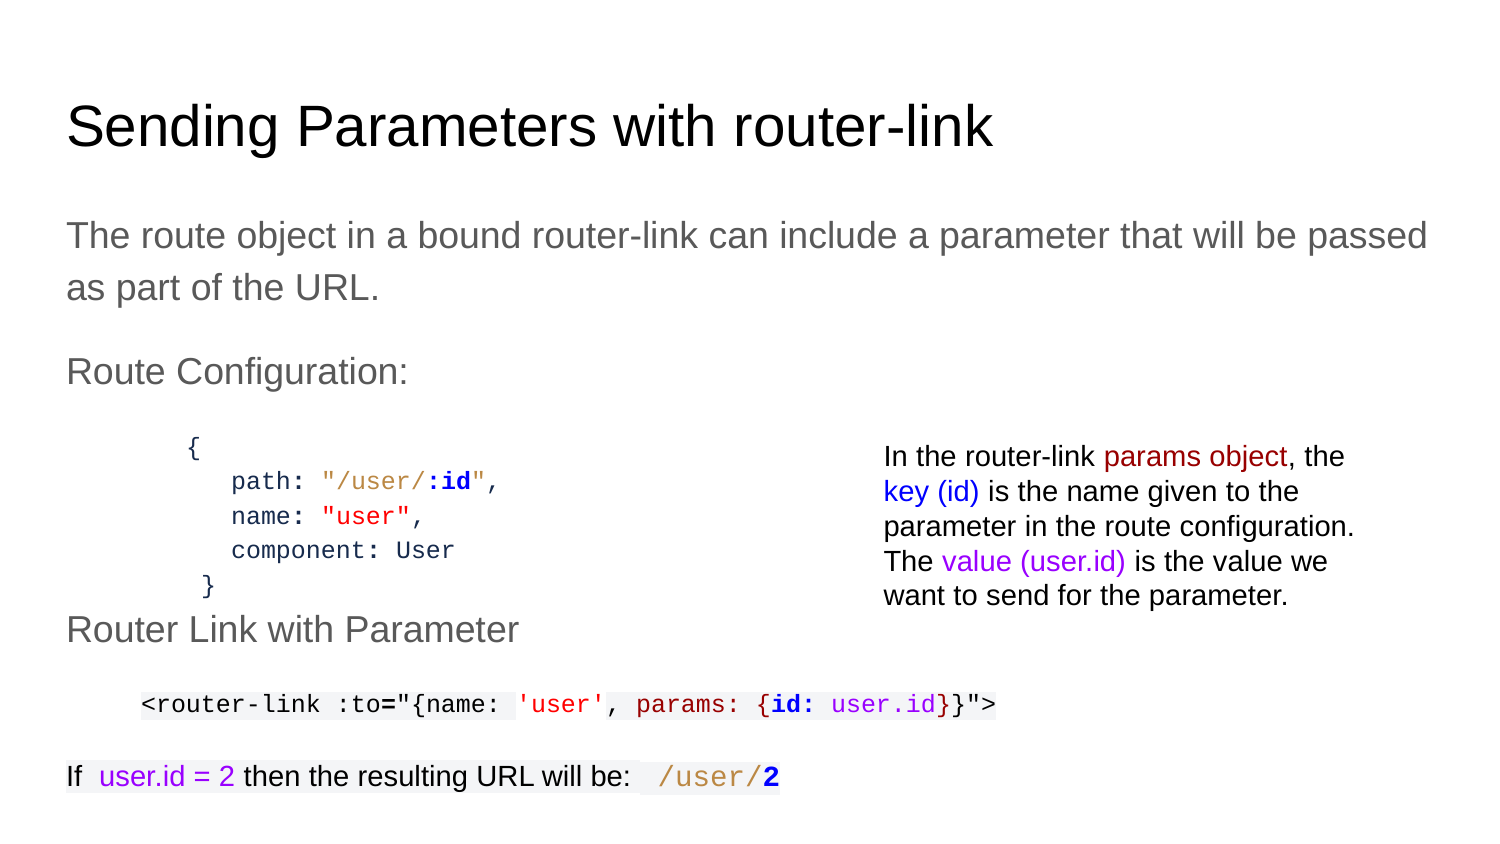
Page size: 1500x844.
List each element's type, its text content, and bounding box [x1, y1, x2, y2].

text_box In the router-link params object, the key (id) is the name given to the parameter in the route configuration. The value (user.id) is the value we want to send for the parameter. [868, 421, 1375, 663]
title Sending Parameters with router-link [51, 72, 1449, 167]
list The route object in a bound router-link can include a parameter that will be passed as part of the URL. Route Configuration: { path: "/user/:id", name: "user", component: User } Router Link with Parameter <router-link :to="{name: 'user', params: {id: user.id}}"> If user.id = 2 then the resulting URL will be: /user/2 [51, 189, 1449, 831]
